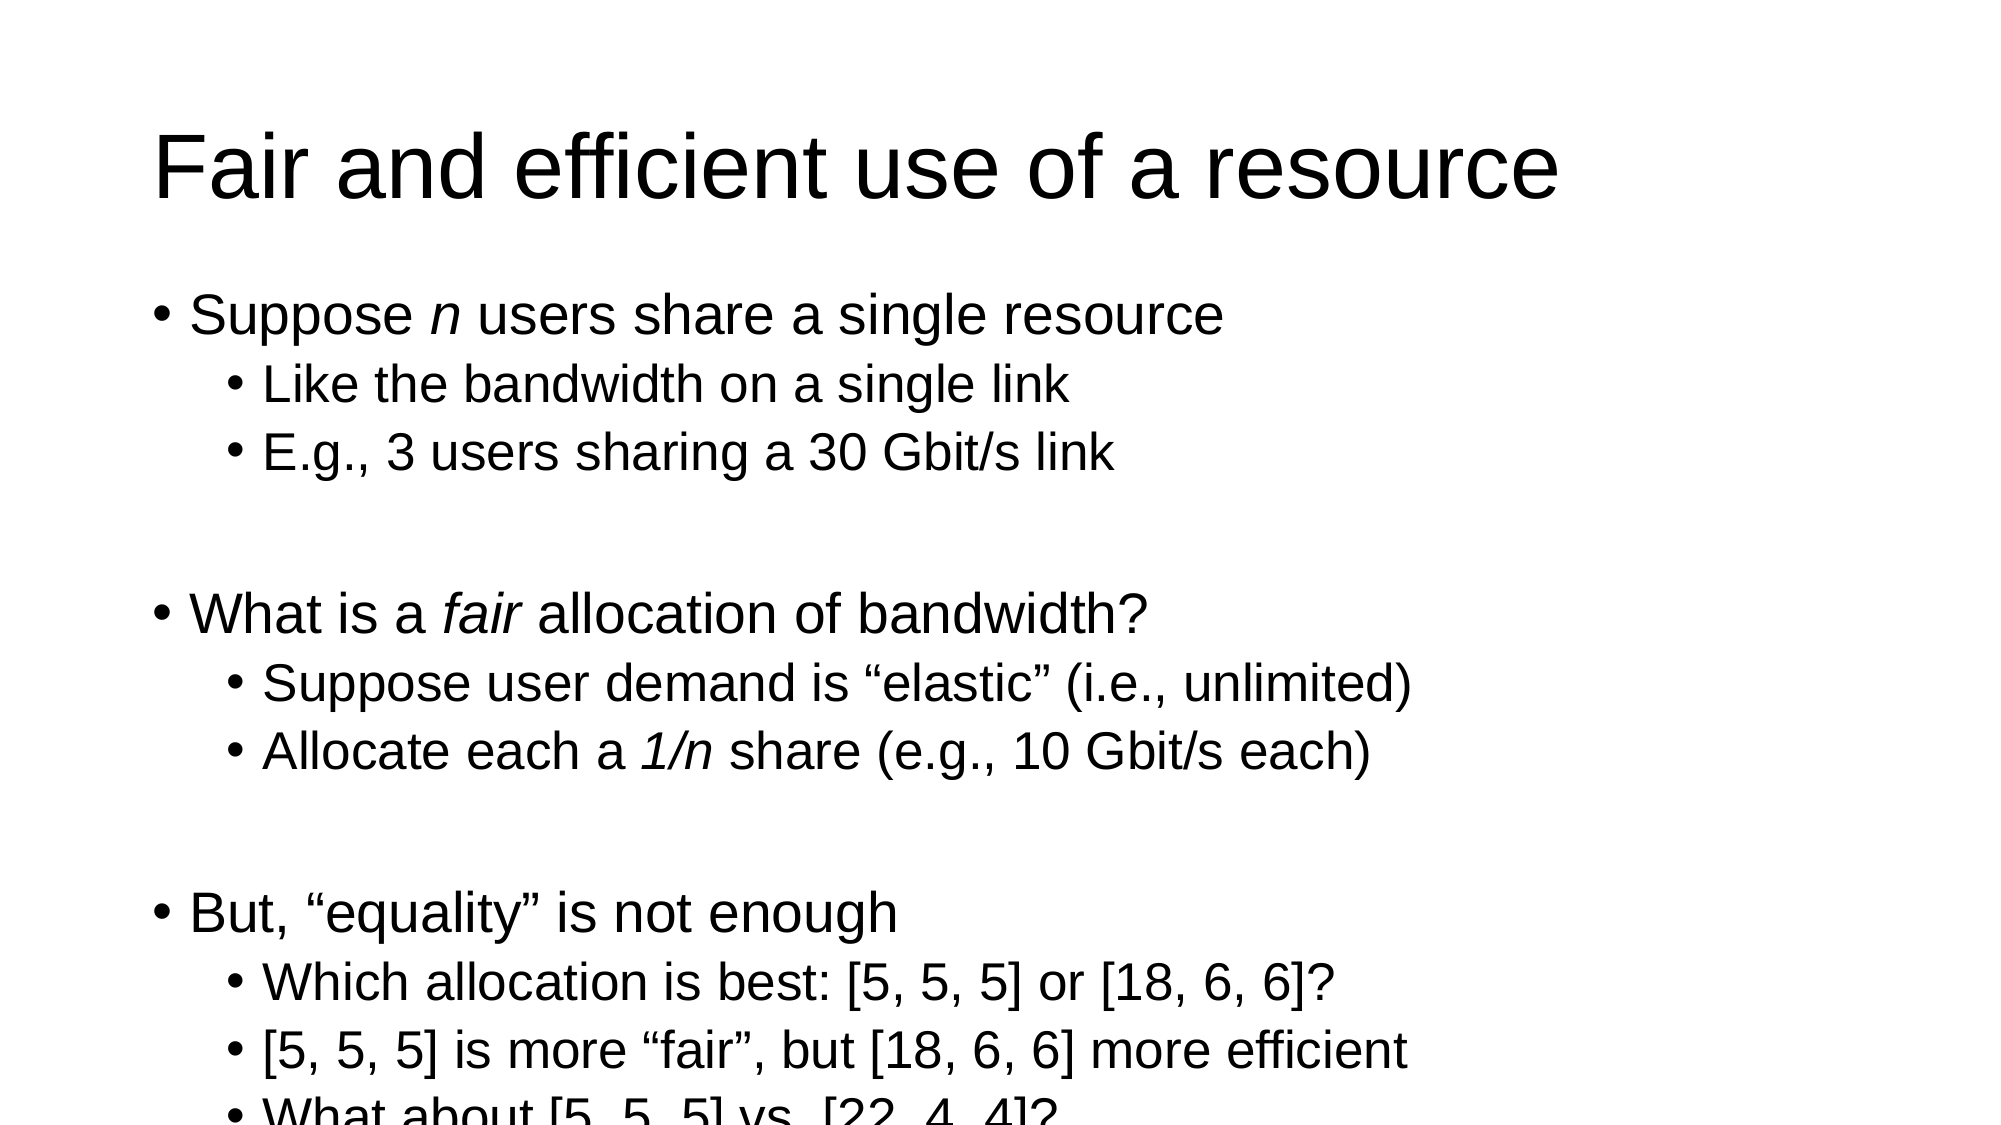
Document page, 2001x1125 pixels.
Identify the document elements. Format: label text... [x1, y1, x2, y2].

title Fair and efficient use of a resource [137, 59, 1863, 277]
list Suppose n users share a single resource Like the bandwidth on a single link E.g., 3 users sharing a 30 Gbit/s link What is a fair allocation of bandwidth? Suppose user demand is “elastic” (i.e., unlimited) Allocate each a 1/n share (e.g., 10 Gbit/s each) But, “equality” is not enough Which allocation is best: [5, 5, 5] or [18, 6, 6]? [5, 5, 5] is more “fair”, but [18, 6, 6] more efficient What about [5, 5, 5] vs. [22, 4, 4]? [137, 277, 1929, 1125]
